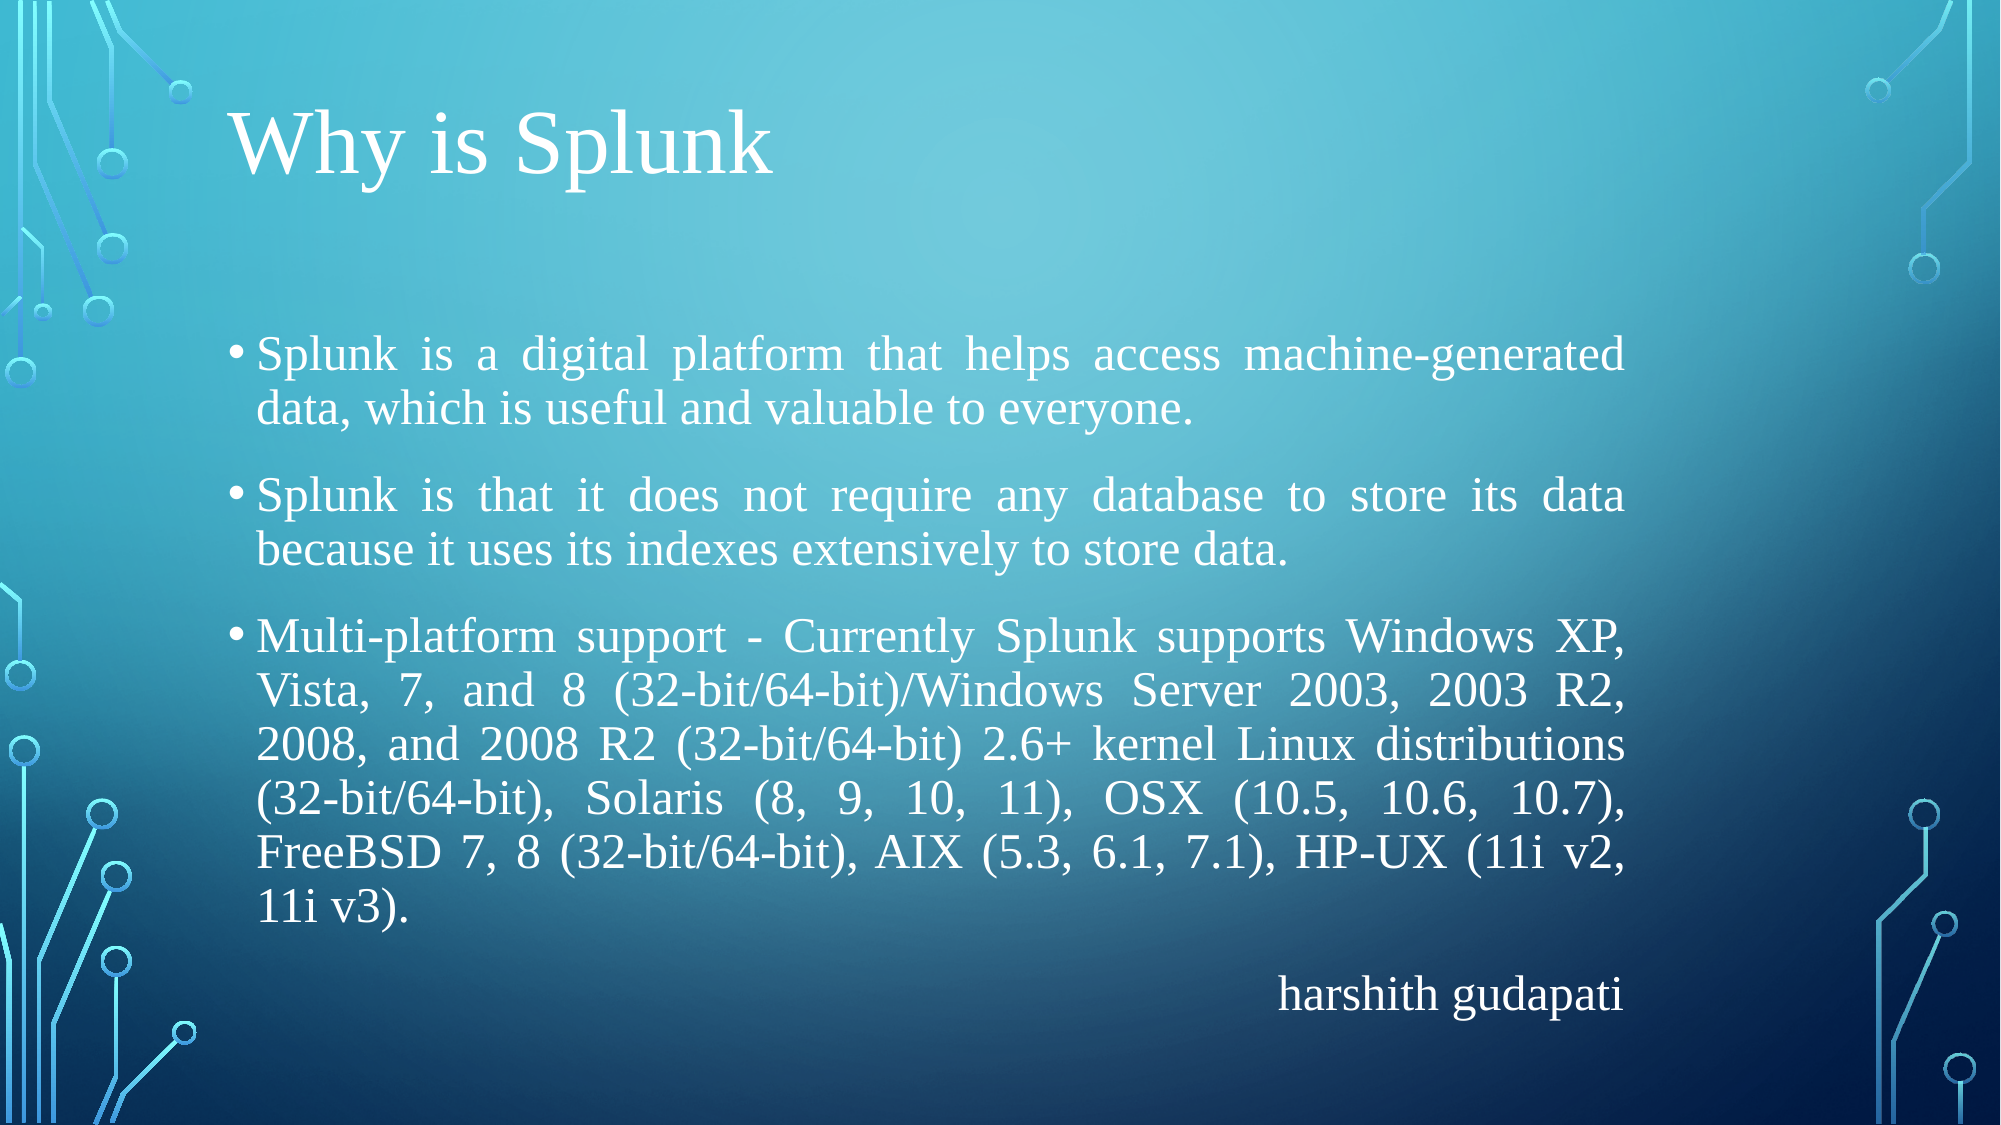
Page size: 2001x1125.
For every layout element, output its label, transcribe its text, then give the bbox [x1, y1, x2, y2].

text_box Why is Splunk [212, 79, 1269, 215]
text_box Splunk is a digital platform that helps access machine-generated data, which is useful and valuable to everyone. Splunk is that it does not require any database to store its data because it uses its indexes extensively to store data. Multi-platform support - Currently Splunk supports Windows XP, Vista, 7, and 8 (32-bit/64-bit)/Windows Server 2003, 2003 R2, 2008, and 2008 R2 (32-bit/64-bit) 2.6+ kernel Linux distributions (32-bit/64-bit), Solaris (8, 9, 10, 11), OSX (10.5, 10.6, 10.7), FreeBSD 7, 8 (32-bit/64-bit), AIX (5.3, 6.1, 7.1), HP-UX (11i v2, 11i v3). harshith gudapati [212, 312, 1642, 941]
